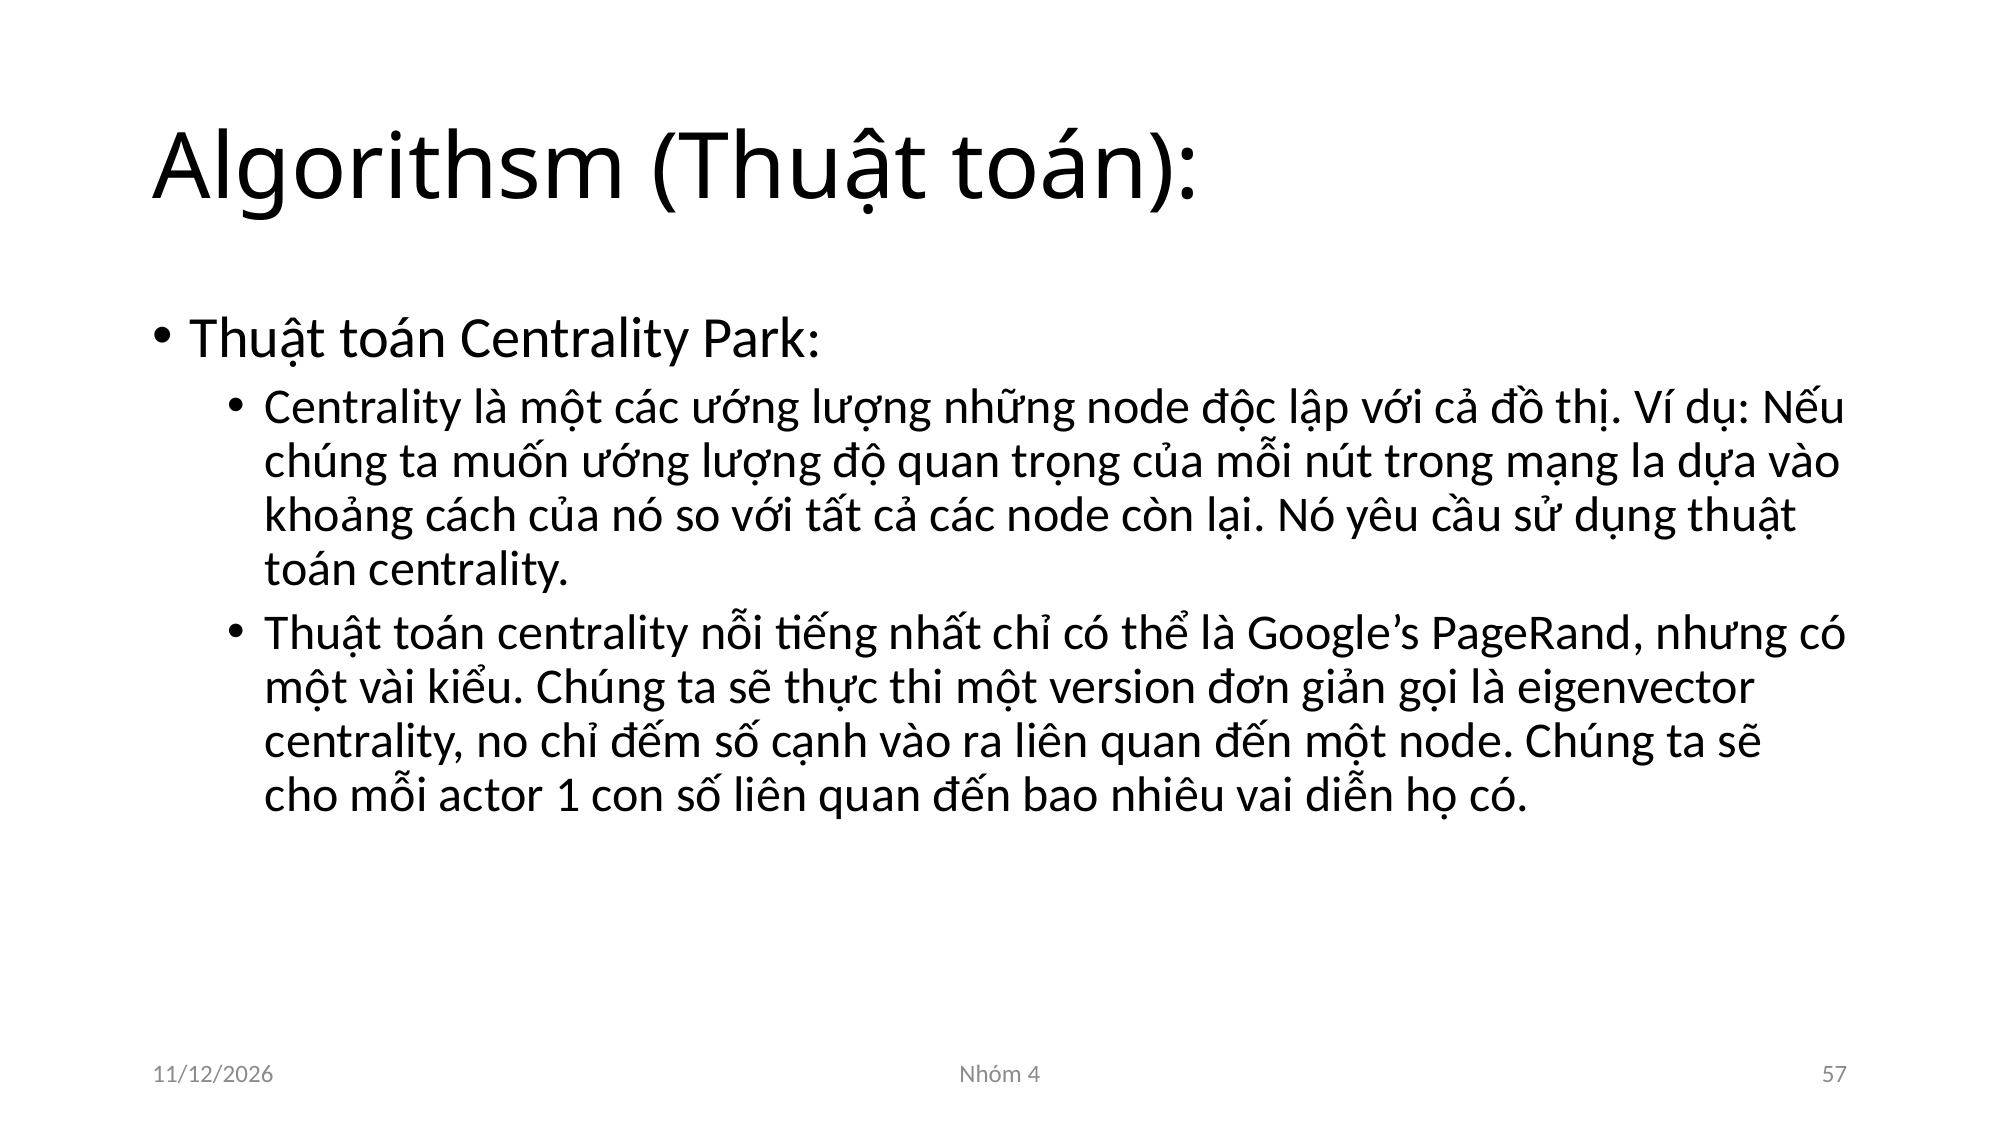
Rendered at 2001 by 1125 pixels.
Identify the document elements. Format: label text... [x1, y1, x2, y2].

title Algorithsm (Thuật toán): [137, 59, 1863, 278]
footer Nhóm 4 [662, 1042, 1338, 1103]
slide_number 57 [1412, 1042, 1863, 1103]
list Thuật toán Centrality Park: Centrality là một các ướng lượng những node độc lập với cả đồ thị. Ví dụ: Nếu chúng ta muốn ướng lượng độ quan trọng của mỗi nút trong mạng la dựa vào khoảng cách của nó so với tất cả các node còn lại. Nó yêu cầu sử dụng thuật toán centrality. Thuật toán centrality nỗi tiếng nhất chỉ có thể là Google’s PageRand, nhưng có một vài kiểu. Chúng ta sẽ thực thi một version đơn giản gọi là eigenvector centrality, no chỉ đếm số cạnh vào ra liên quan đến một node. Chúng ta sẽ cho mỗi actor 1 con số liên quan đến bao nhiêu vai diễn họ có. [137, 299, 1863, 1014]
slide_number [137, 1042, 588, 1103]
